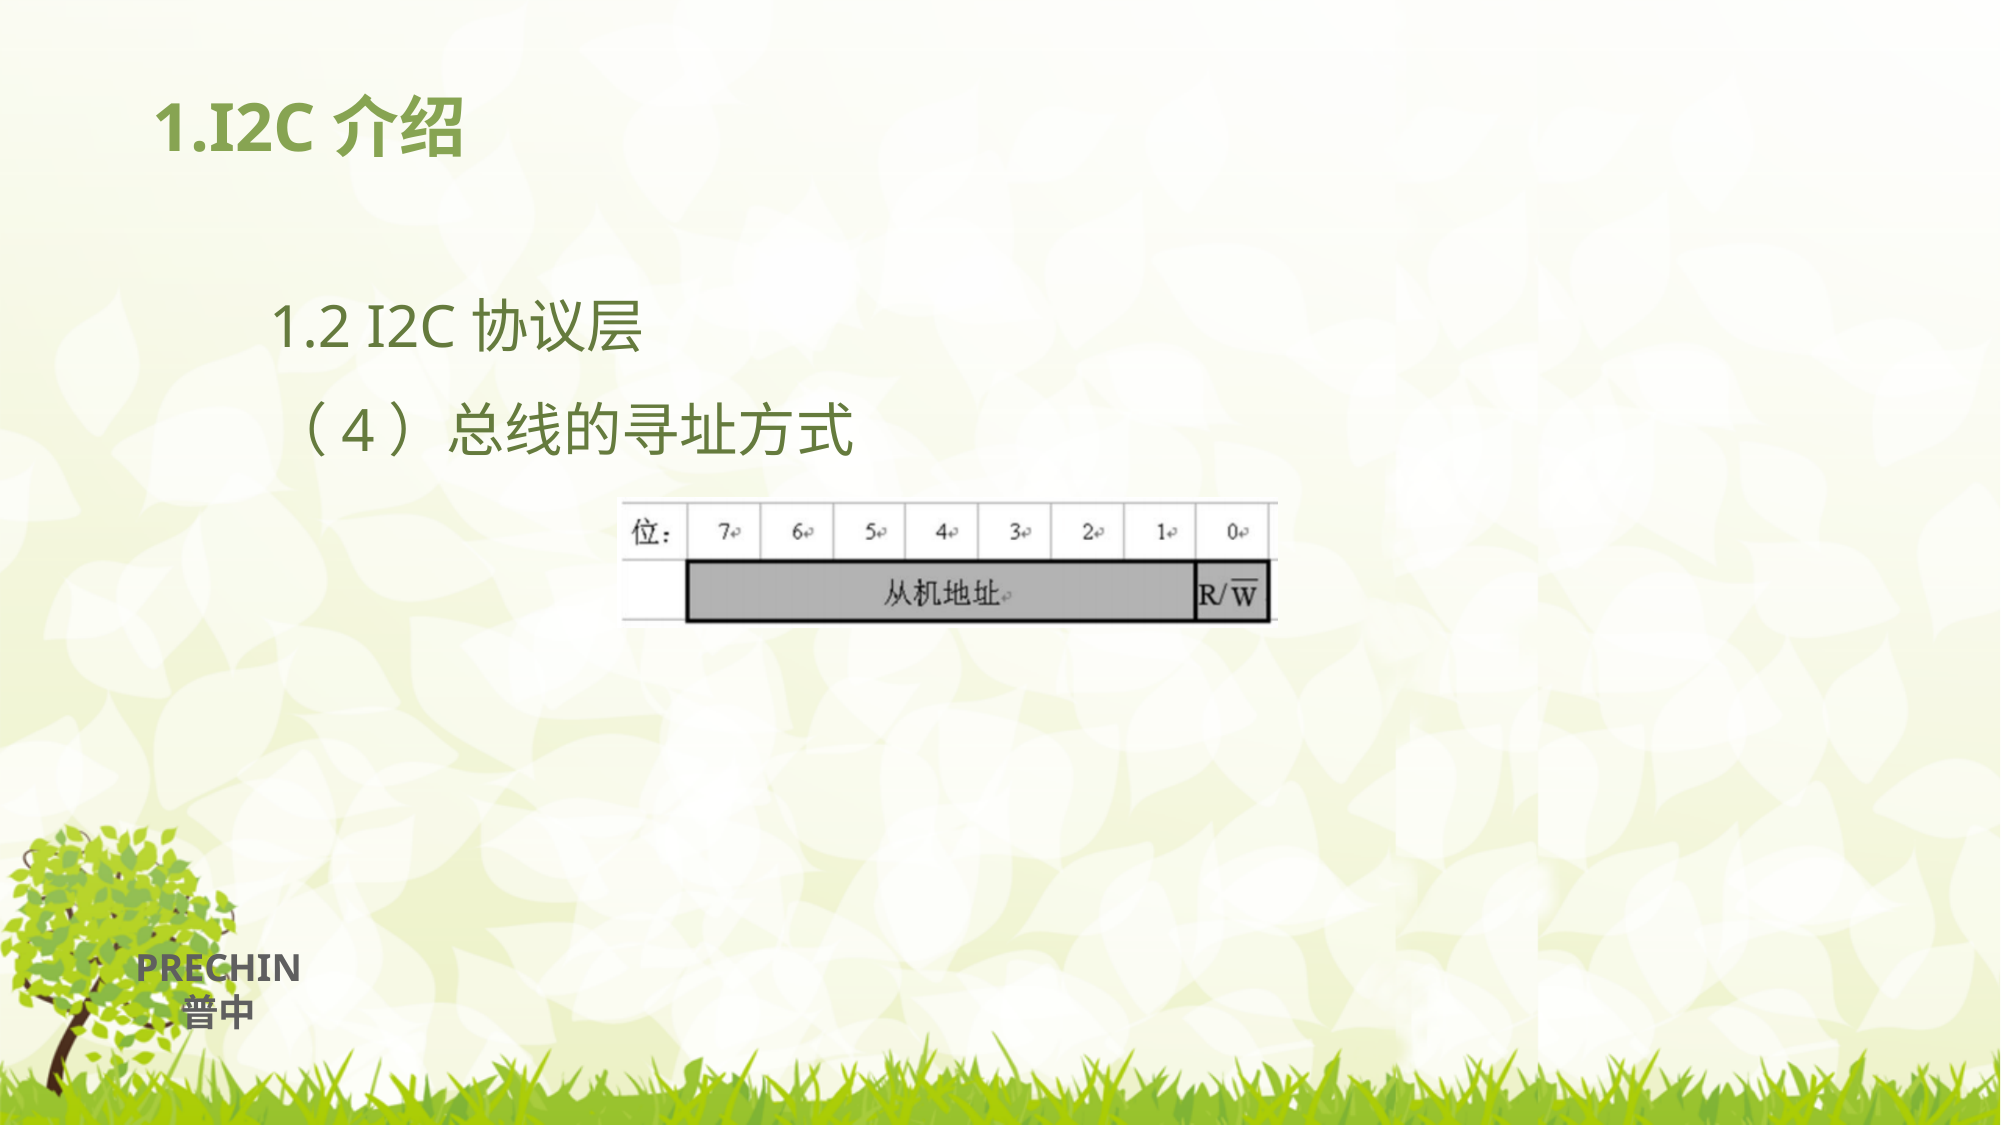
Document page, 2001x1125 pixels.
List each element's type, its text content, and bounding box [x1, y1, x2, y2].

title 1.I2C介绍 [137, 59, 1863, 200]
picture [0, 0, 2001, 1125]
text_box 1.2 I2C协议层 （4）总线的寻址方式 [137, 246, 1863, 1041]
